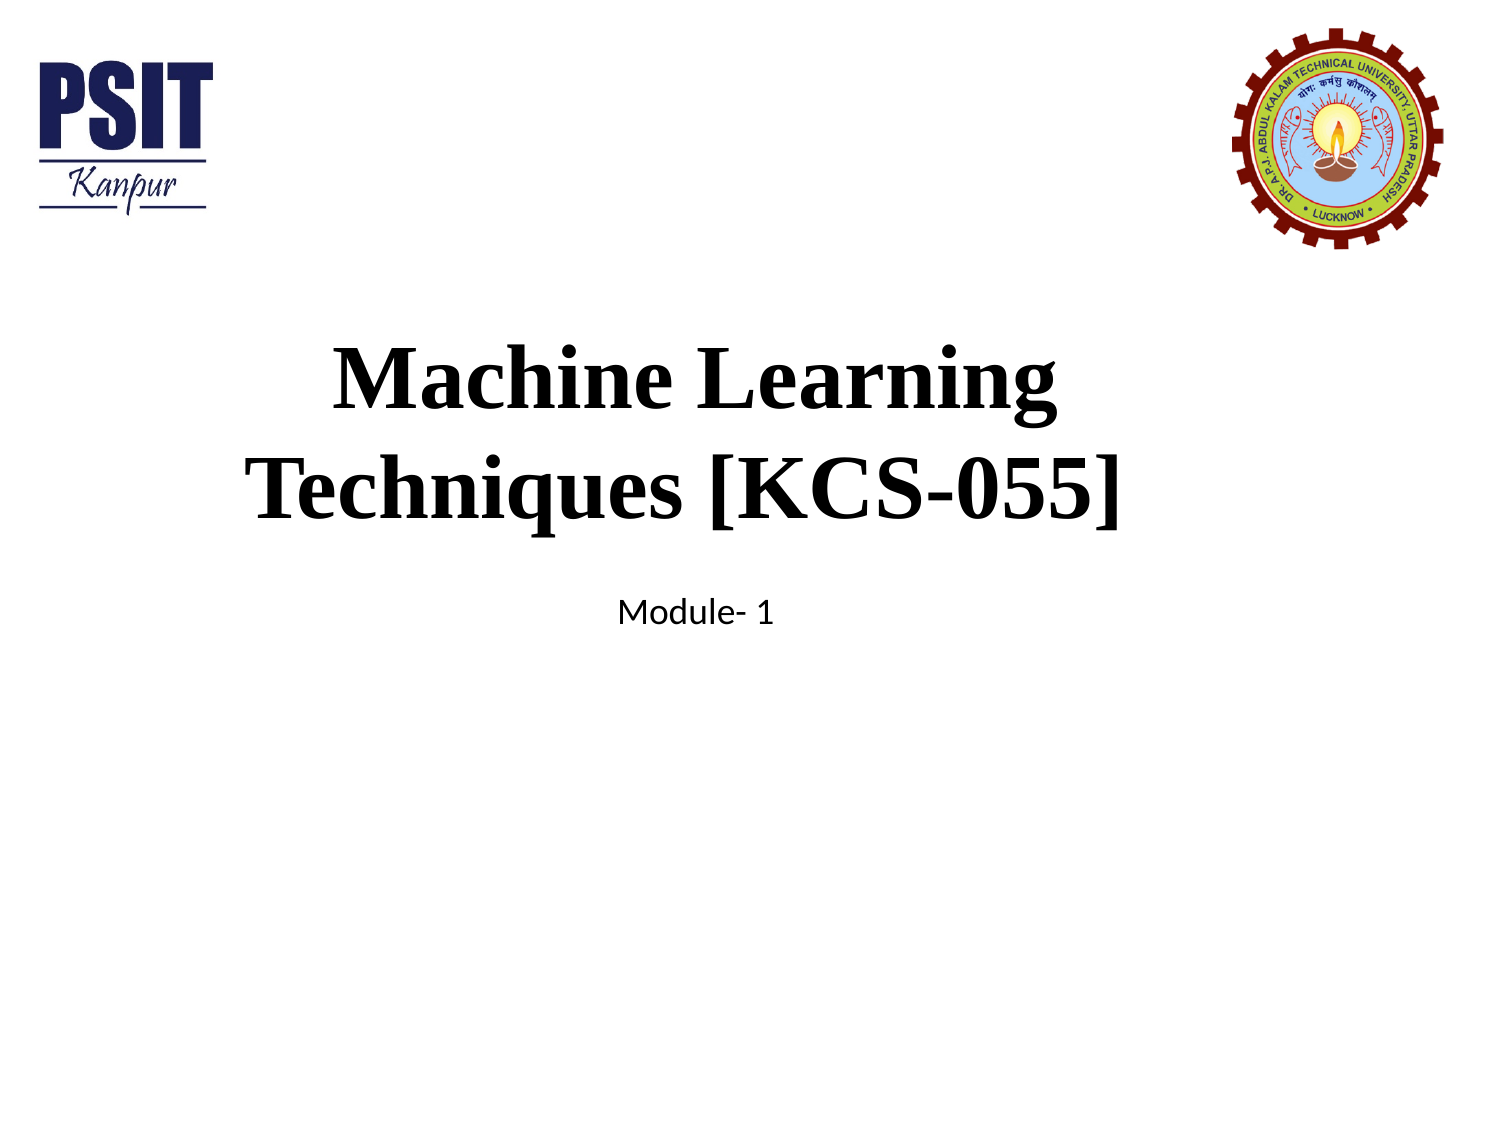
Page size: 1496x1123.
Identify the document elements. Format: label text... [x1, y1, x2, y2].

picture [1232, 26, 1446, 250]
text_box Module- 1 [260, 585, 1131, 633]
picture [22, 26, 230, 250]
title Machine Learning Techniques [KCS-055] [157, 314, 1233, 537]
